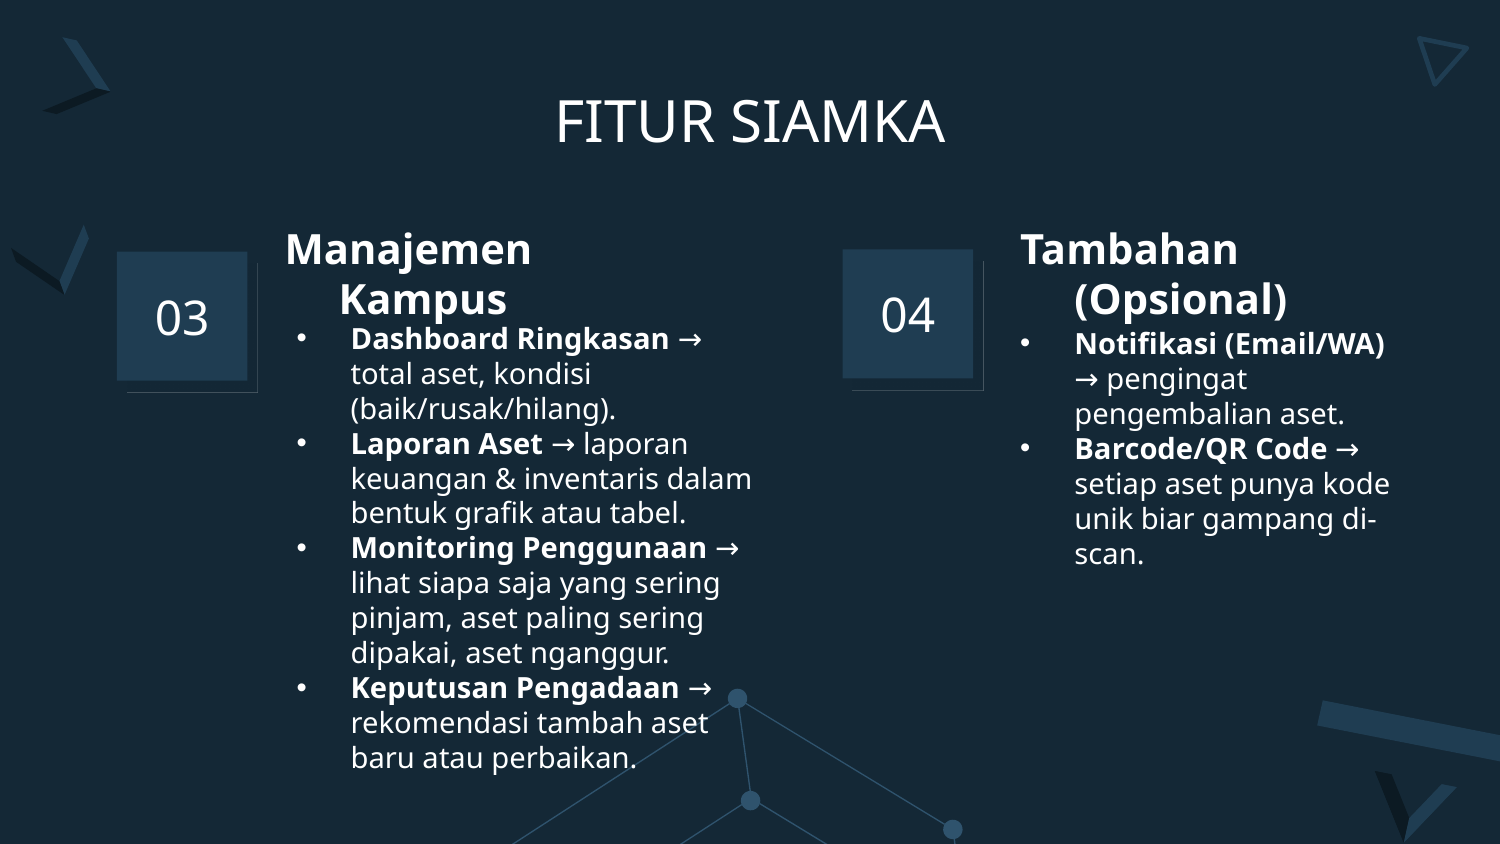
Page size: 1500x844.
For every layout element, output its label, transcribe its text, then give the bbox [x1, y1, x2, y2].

title 03 [116, 251, 248, 381]
text_box Tambahan (Opsional) [984, 248, 1455, 297]
subtitle Manajemen Kampus [248, 248, 681, 297]
text_box 04 [842, 249, 974, 379]
title FITUR SIAMKA [116, 95, 1383, 144]
subtitle Dashboard Ringkasan → total aset, kondisi (baik/rusak/hilang). Laporan Aset → laporan keuangan & inventaris dalam bentuk grafik atau tabel. Monitoring Penggunaan → lihat siapa saja yang sering pinjam, aset paling sering dipakai, aset nganggur. Keputusan Pengadaan → rekomendasi tambah aset baru atau perbaikan. [260, 258, 771, 837]
text_box Notifikasi (Email/WA) → pengingat pengembalian aset. Barcode/QR Code → setiap aset punya kode unik biar gampang di-scan. [984, 341, 1427, 589]
